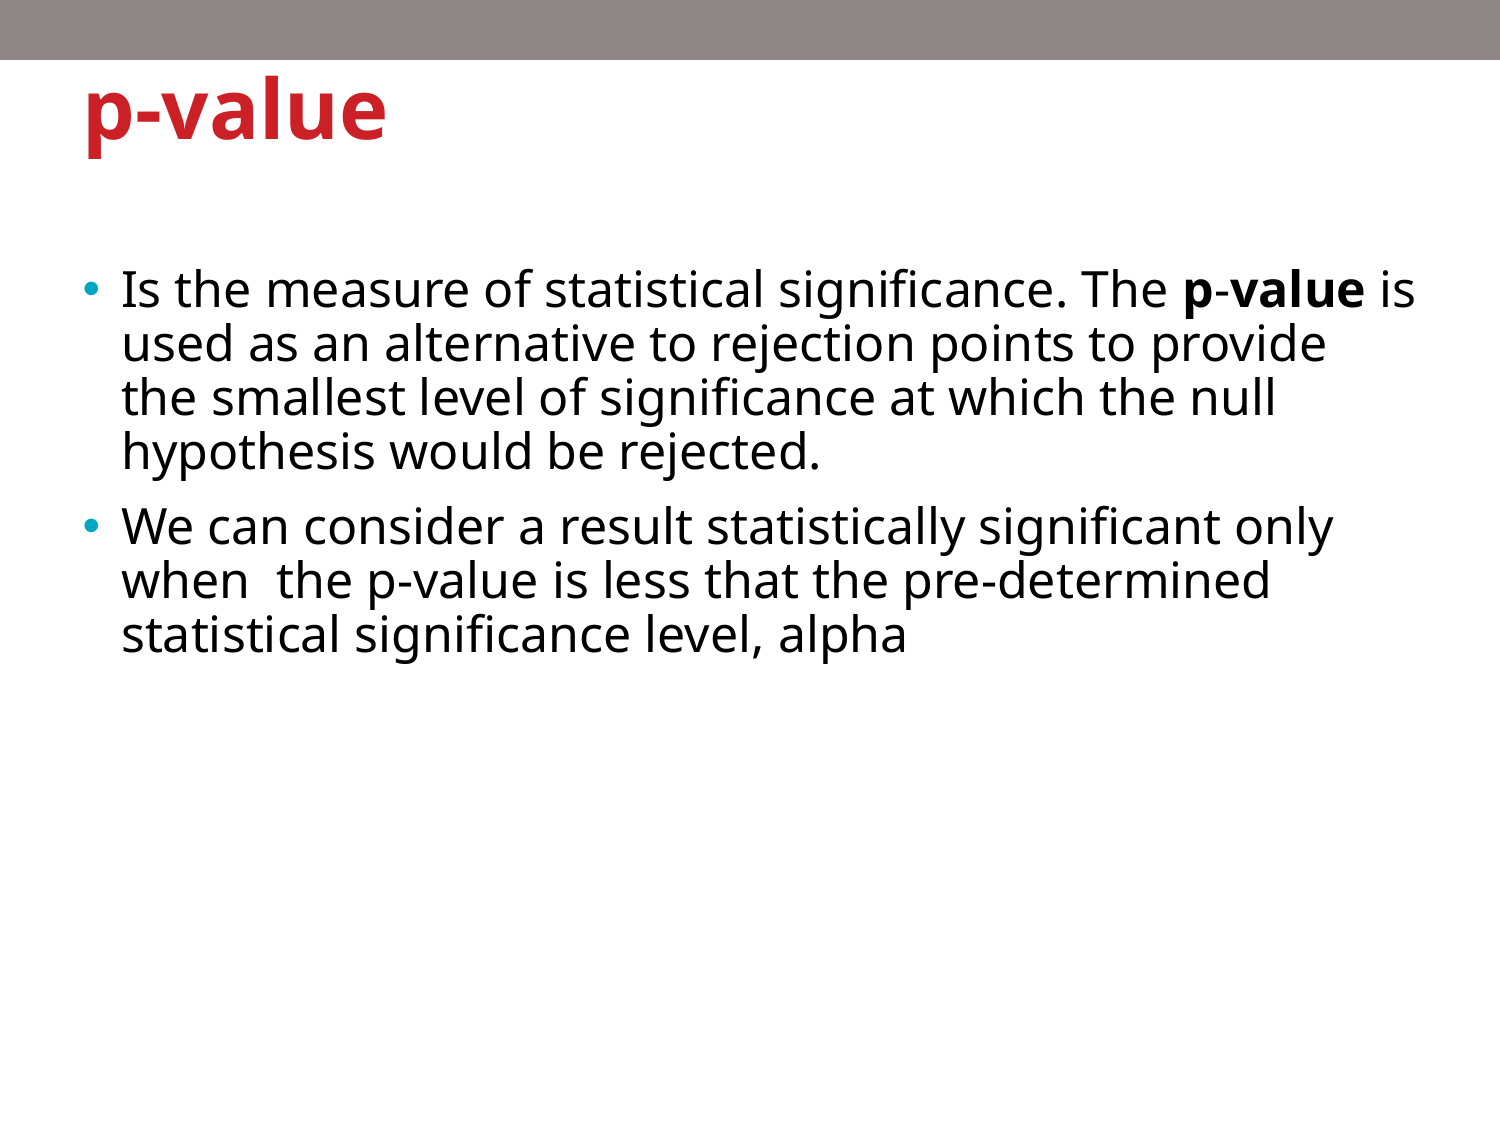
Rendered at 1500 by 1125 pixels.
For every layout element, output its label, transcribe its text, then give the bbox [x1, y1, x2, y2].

title p-value [75, 59, 1425, 166]
list Is the measure of statistical significance. The p-value is used as an alternative to rejection points to provide the smallest level of significance at which the null hypothesis would be rejected. We can consider a result statistically significant only when the p-value is less that the pre-determined statistical significance level, alpha [75, 256, 1425, 1125]
